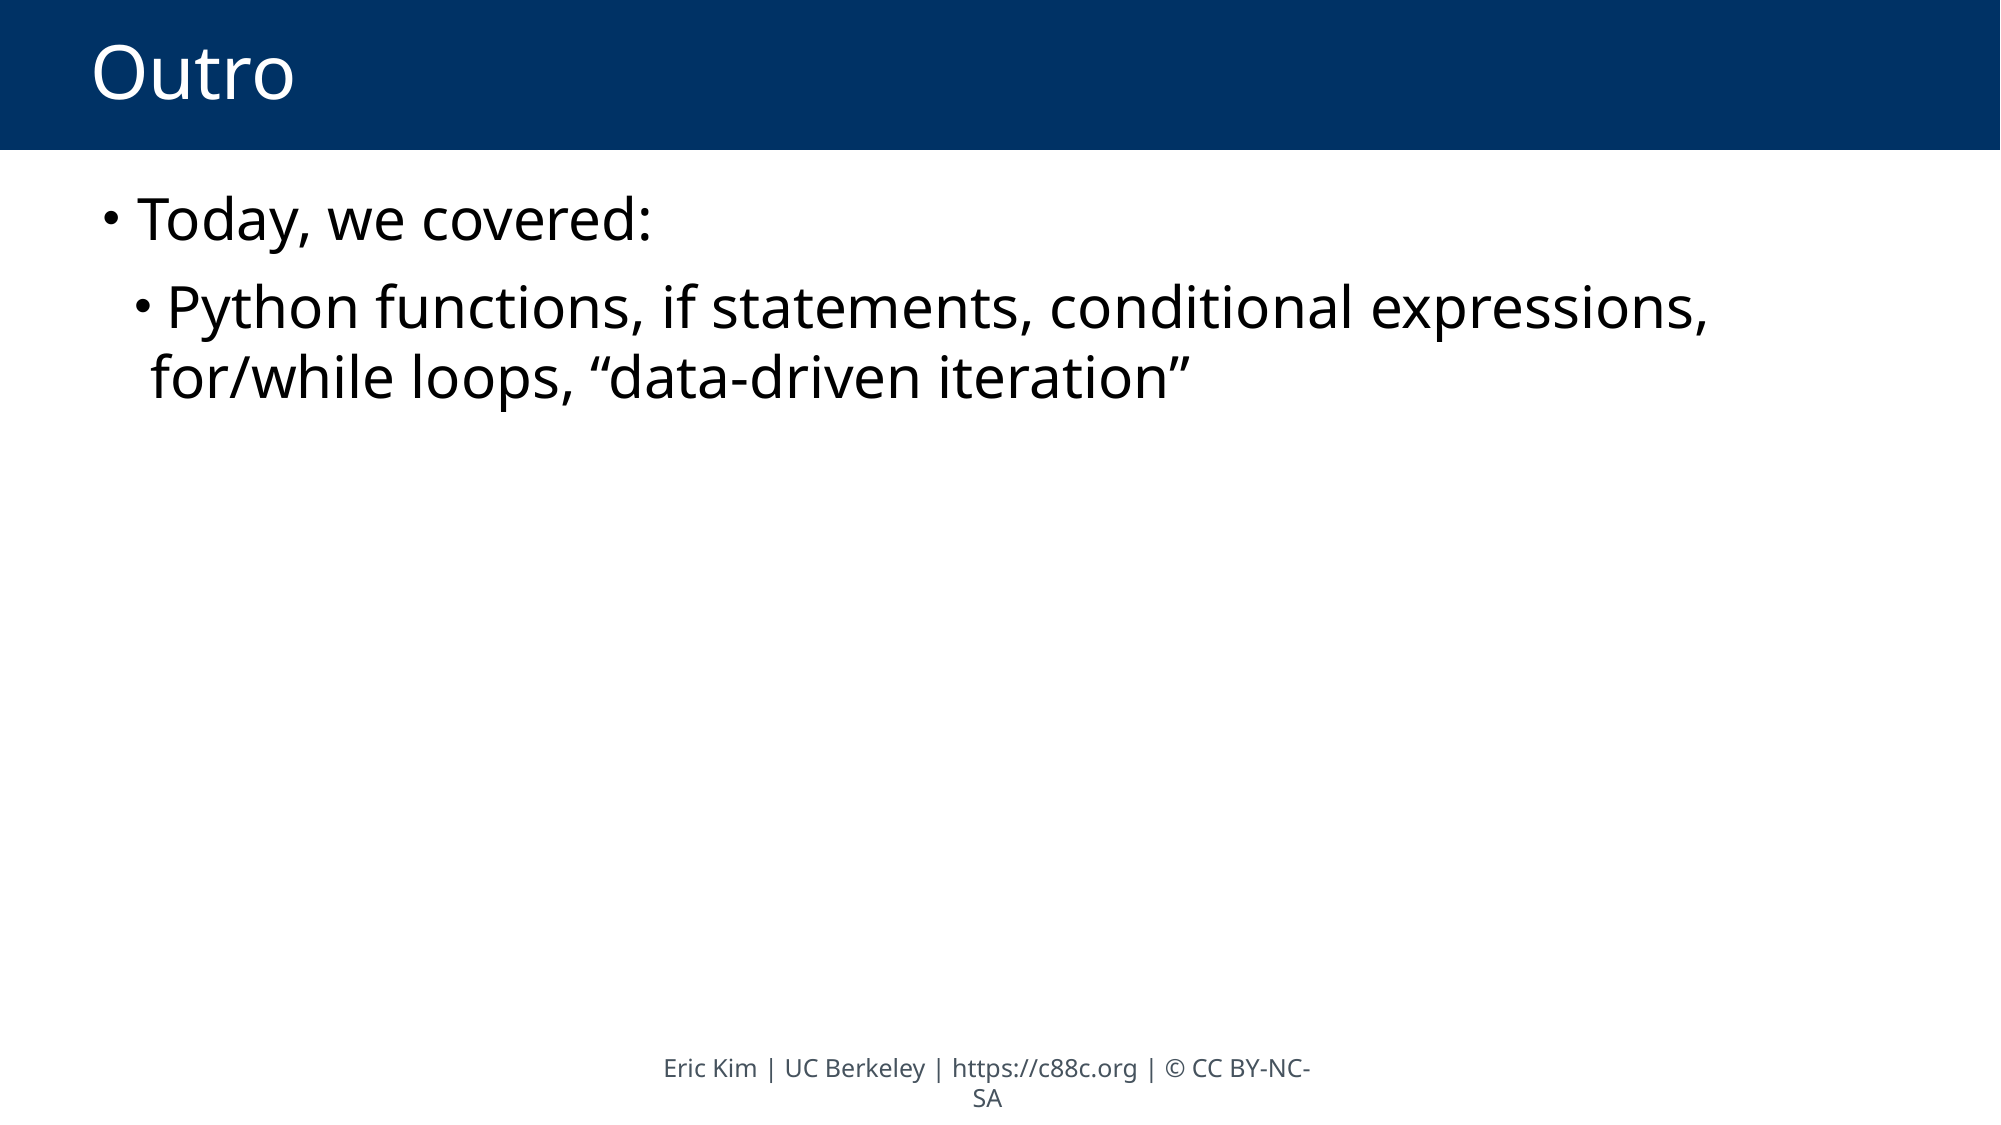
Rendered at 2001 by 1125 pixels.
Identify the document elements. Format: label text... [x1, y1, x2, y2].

title Outro [0, 0, 2000, 152]
text_box Eric Kim | UC Berkeley | https://c88c.org | © CC BY-NC-SA [637, 1052, 1338, 1113]
list Today, we covered: Python functions, if statements, conditional expressions, for/while loops, “data-driven iteration” [87, 174, 1928, 1038]
